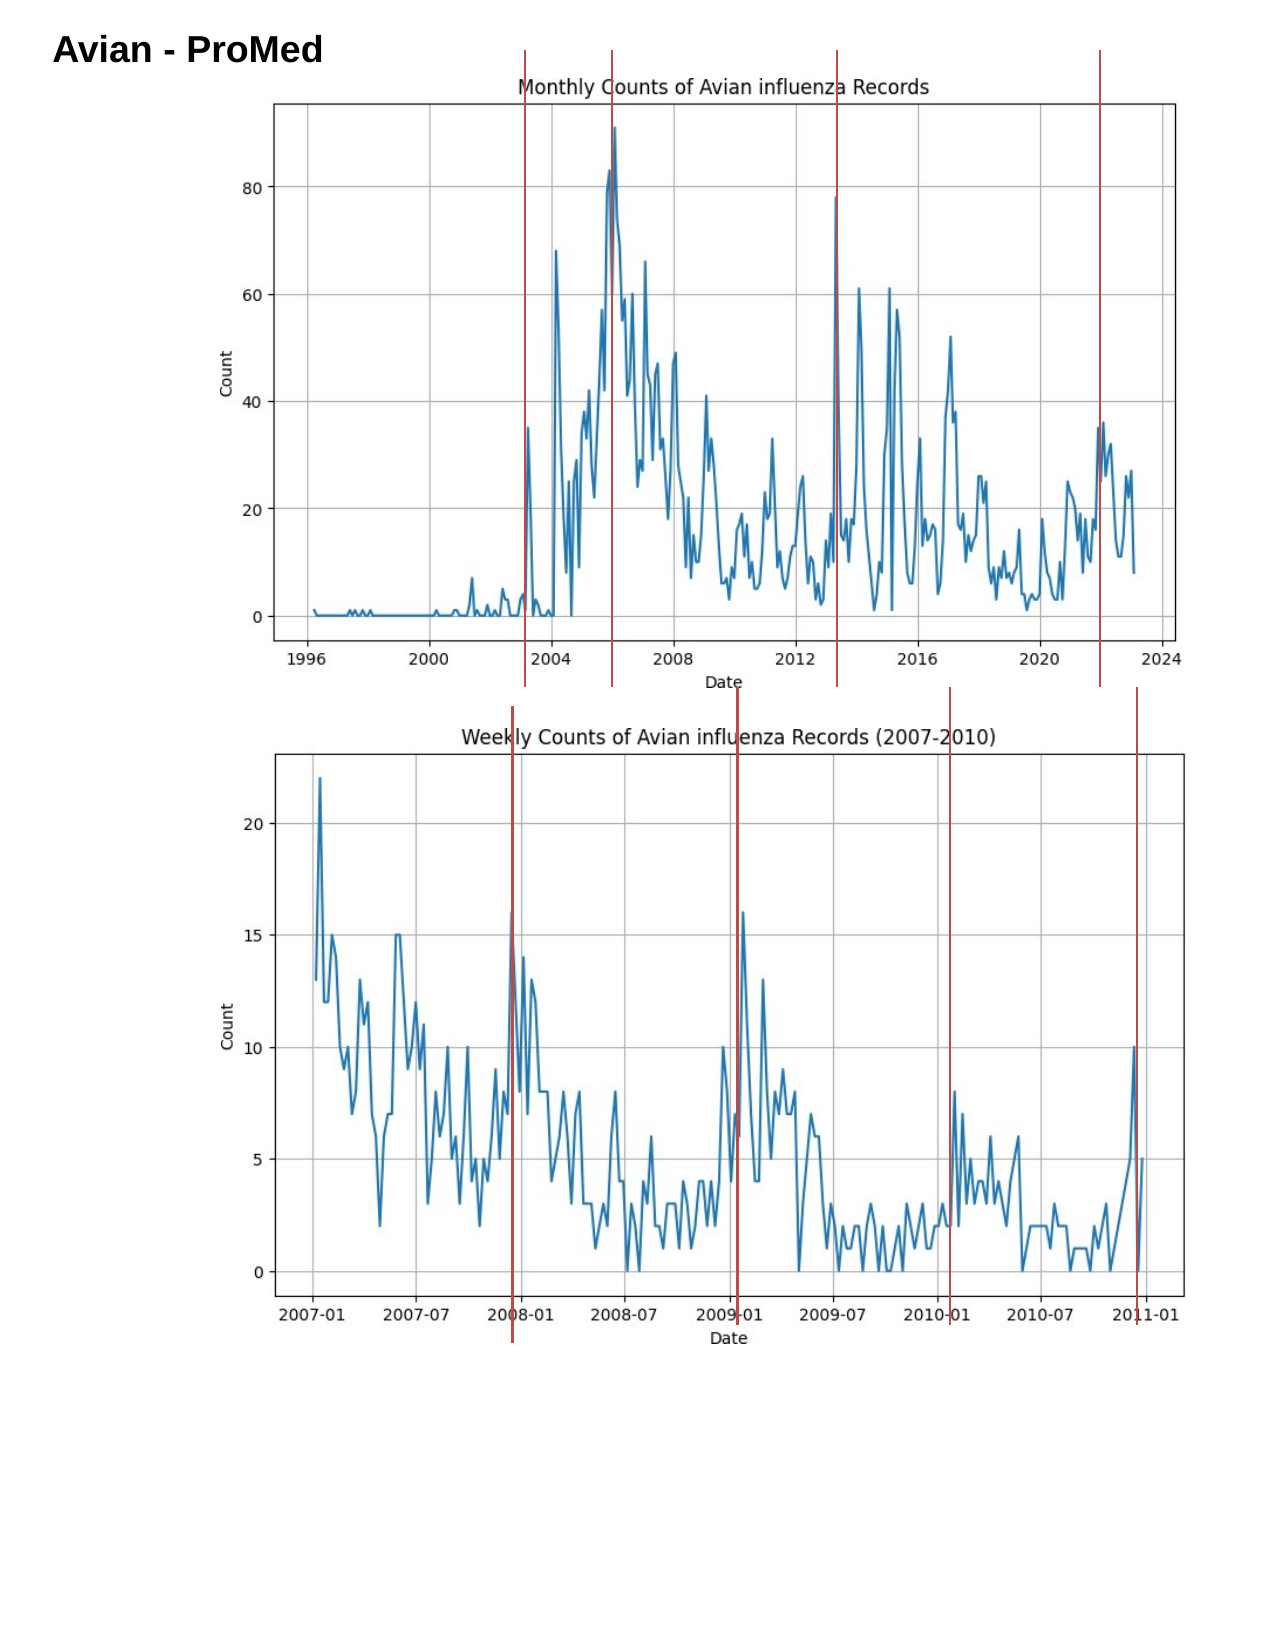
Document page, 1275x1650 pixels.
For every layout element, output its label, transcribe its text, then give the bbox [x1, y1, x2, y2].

picture [838, 78, 1099, 688]
picture [220, 78, 524, 688]
picture [613, 78, 837, 688]
picture [526, 78, 612, 688]
text_box Avian - ProMed [37, 17, 475, 78]
picture [513, 728, 1186, 1344]
picture [1101, 78, 1182, 688]
picture [220, 728, 512, 1344]
